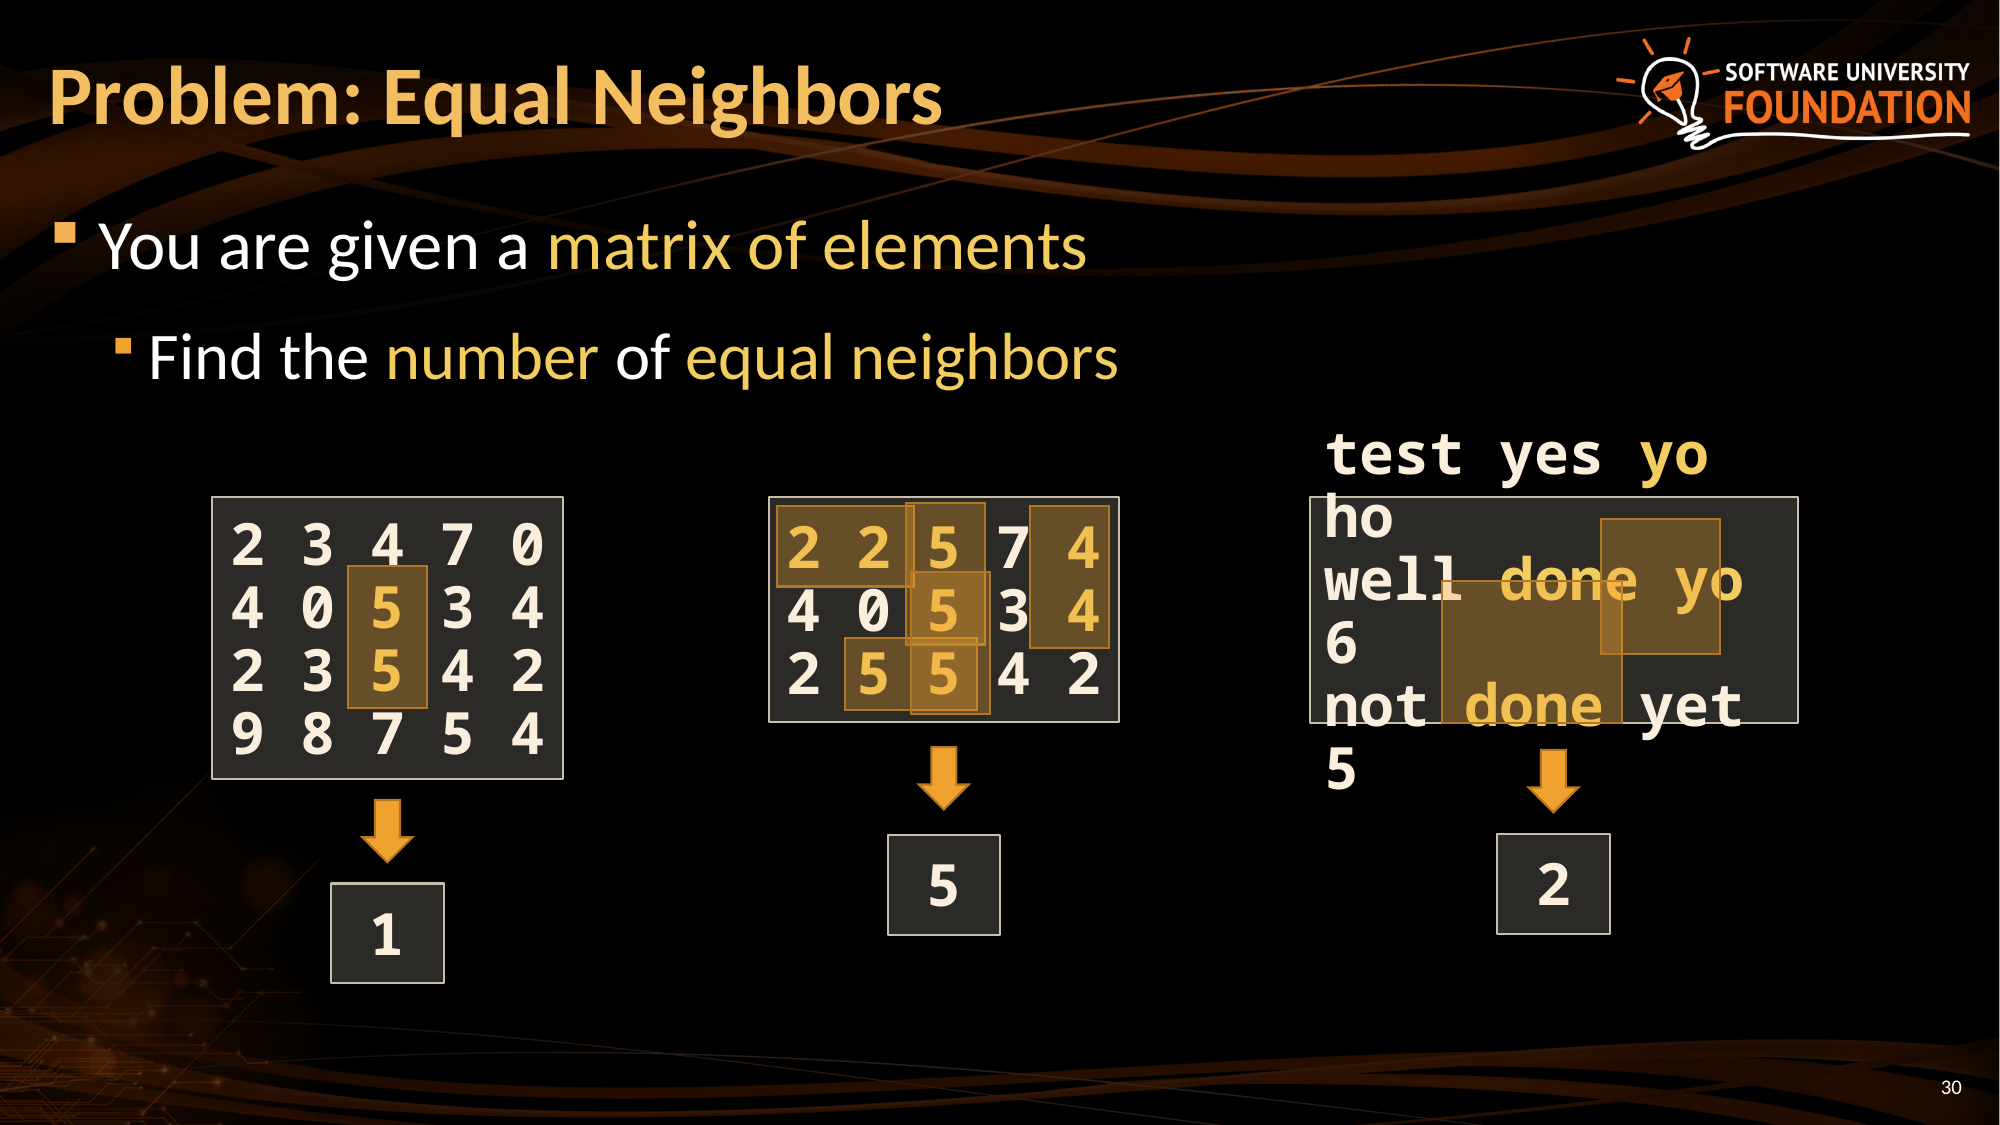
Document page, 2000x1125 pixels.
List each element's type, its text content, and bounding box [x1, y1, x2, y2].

text_box [776, 505, 905, 588]
text_box [1525, 748, 1581, 814]
text_box [347, 565, 428, 709]
title Problem: Equal Neighbors [30, 6, 1602, 189]
text_box 2 [1497, 833, 1610, 934]
picture [0, 0, 2000, 1125]
text_box [916, 746, 972, 811]
text_box 1 [331, 883, 444, 984]
text_box [1029, 505, 1110, 649]
text_box [1441, 580, 1623, 724]
text_box 5 [887, 834, 1001, 935]
text_box [910, 571, 991, 715]
text_box [905, 502, 986, 646]
text_box test yes yo ho well done yo 6 not done yet 5 [1309, 497, 1799, 723]
text_box [844, 637, 910, 711]
text_box 2 2 5 7 4 4 0 5 3 4 2 5 5 4 2 [768, 497, 1119, 723]
text_box [359, 798, 415, 864]
text_box 2 3 4 7 0 4 0 5 3 4 2 3 5 4 2 9 8 7 5 4 [212, 497, 563, 779]
list You are given a matrix of elements Find the number of equal neighbors [31, 188, 1968, 1103]
text_box [1600, 518, 1721, 655]
